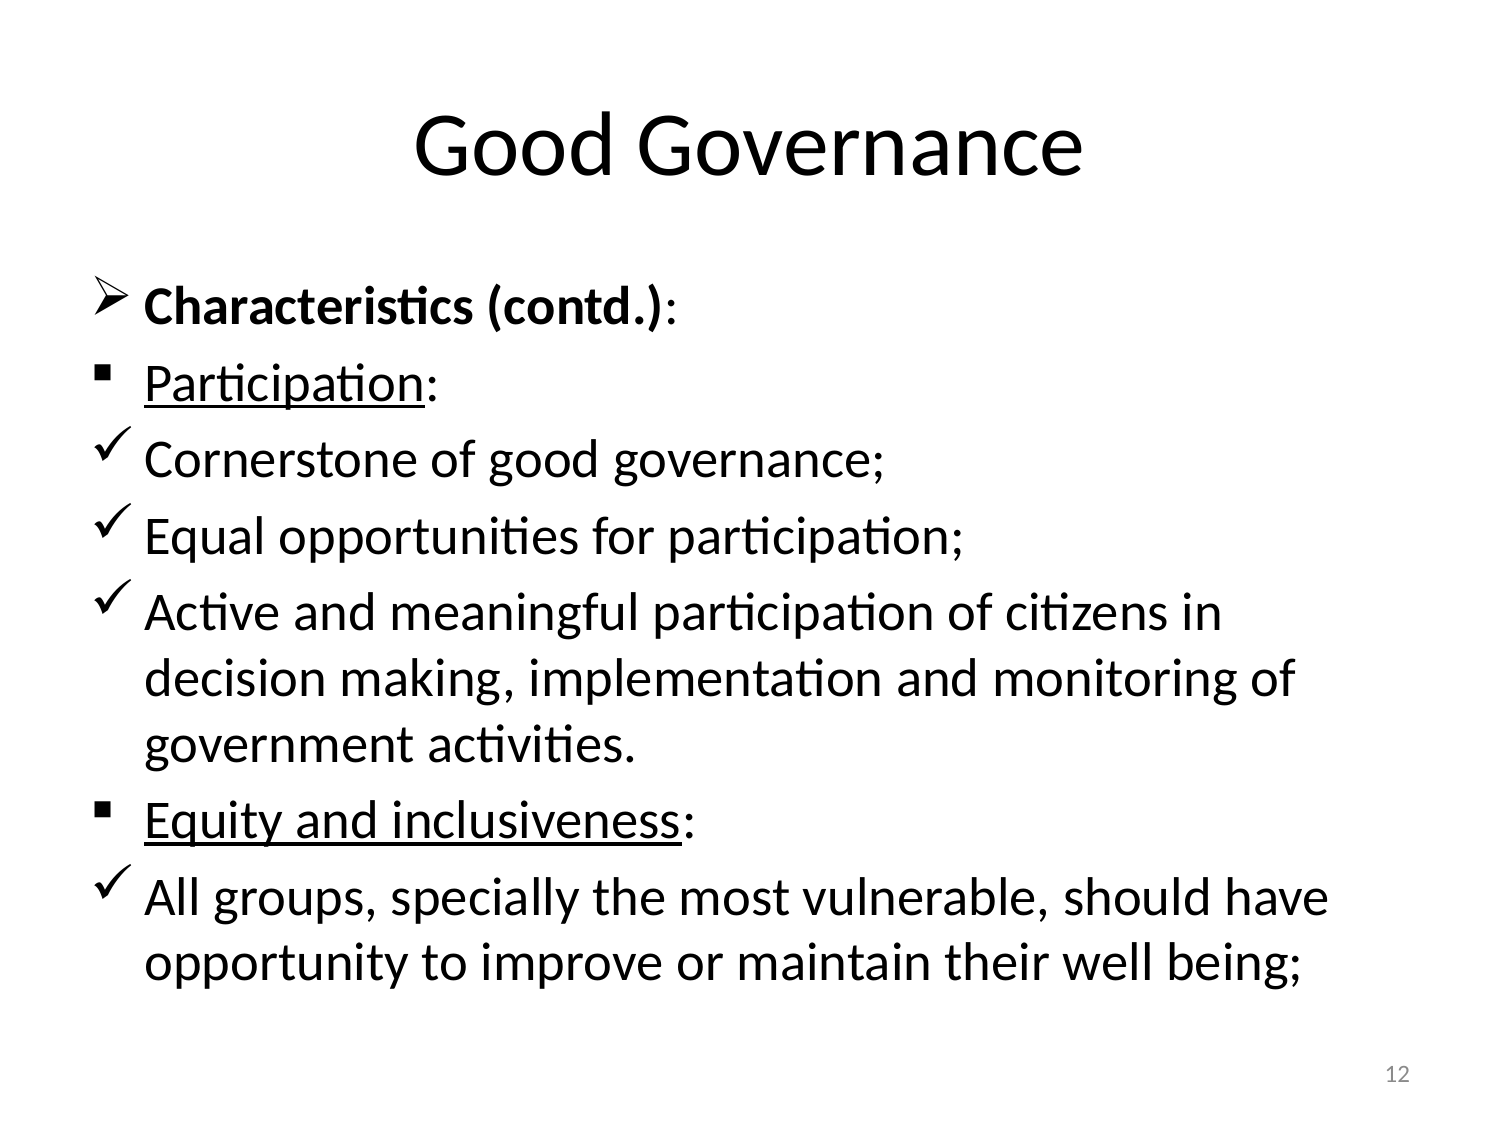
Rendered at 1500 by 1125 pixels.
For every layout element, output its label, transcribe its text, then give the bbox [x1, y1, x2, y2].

list Characteristics (contd.): Participation: Cornerstone of good governance; Equal opportunities for participation; Active and meaningful participation of citizens in decision making, implementation and monitoring of government activities. Equity and inclusiveness: All groups, specially the most vulnerable, should have opportunity to improve or maintain their well being; [75, 262, 1425, 1005]
title Good Governance [75, 45, 1425, 233]
slide_number 12 [1074, 1042, 1425, 1103]
